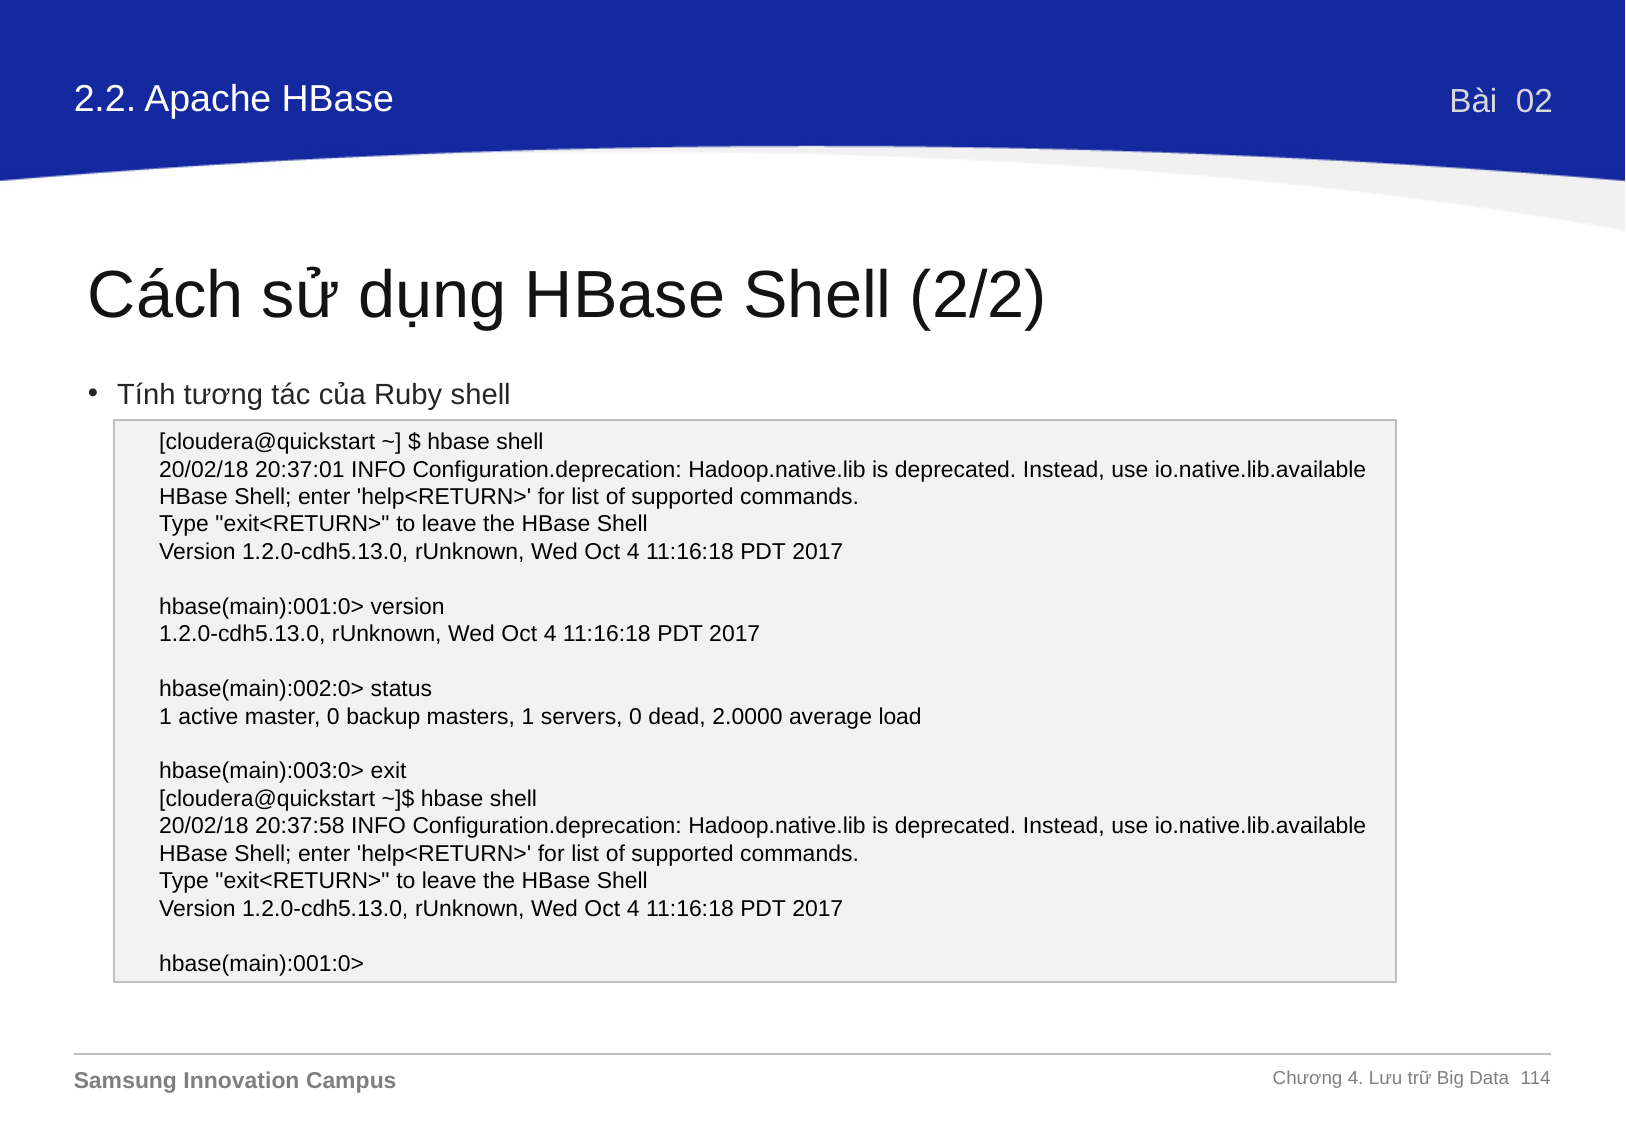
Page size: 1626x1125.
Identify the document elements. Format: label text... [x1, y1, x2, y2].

list Cách sử dụng HBase Shell (2/2) [87, 249, 1531, 331]
list Bài 02 [1423, 79, 1554, 120]
list Tính tương tác của Ruby shell [87, 365, 1531, 516]
text_box [cloudera@quickstart ~] $ hbase shell 20/02/18 20:37:01 INFO Configuration.deprecation: Hadoop.native.lib is deprecated. Instead, use io.native.lib.available HBase Shell; enter 'help<RETURN>' for list of supported commands. Type "exit<RETURN>" to leave the HBase Shell Version 1.2.0-cdh5.13.0, rUnknown, Wed Oct 4 11:16:18 PDT 2017 hbase(main):001:0> version 1.2.0-cdh5.13.0, rUnknown, Wed Oct 4 11:16:18 PDT 2017 hbase(main):002:0> status 1 active master, 0 backup masters, 1 servers, 0 dead, 2.0000 average load hbase(main):003:0> exit [cloudera@quickstart ~]$ hbase shell 20/02/18 20:37:58 INFO Configuration.deprecation: Hadoop.native.lib is deprecated. Instead, use io.native.lib.available HBase Shell; enter 'help<RETURN>' for list of supported commands. Type "exit<RETURN>" to leave the HBase Shell Version 1.2.0-cdh5.13.0, rUnknown, Wed Oct 4 11:16:18 PDT 2017 hbase(main):001:0> [114, 420, 1396, 983]
picture [0, 0, 1625, 1125]
list 2.2. Apache HBase [73, 73, 980, 119]
